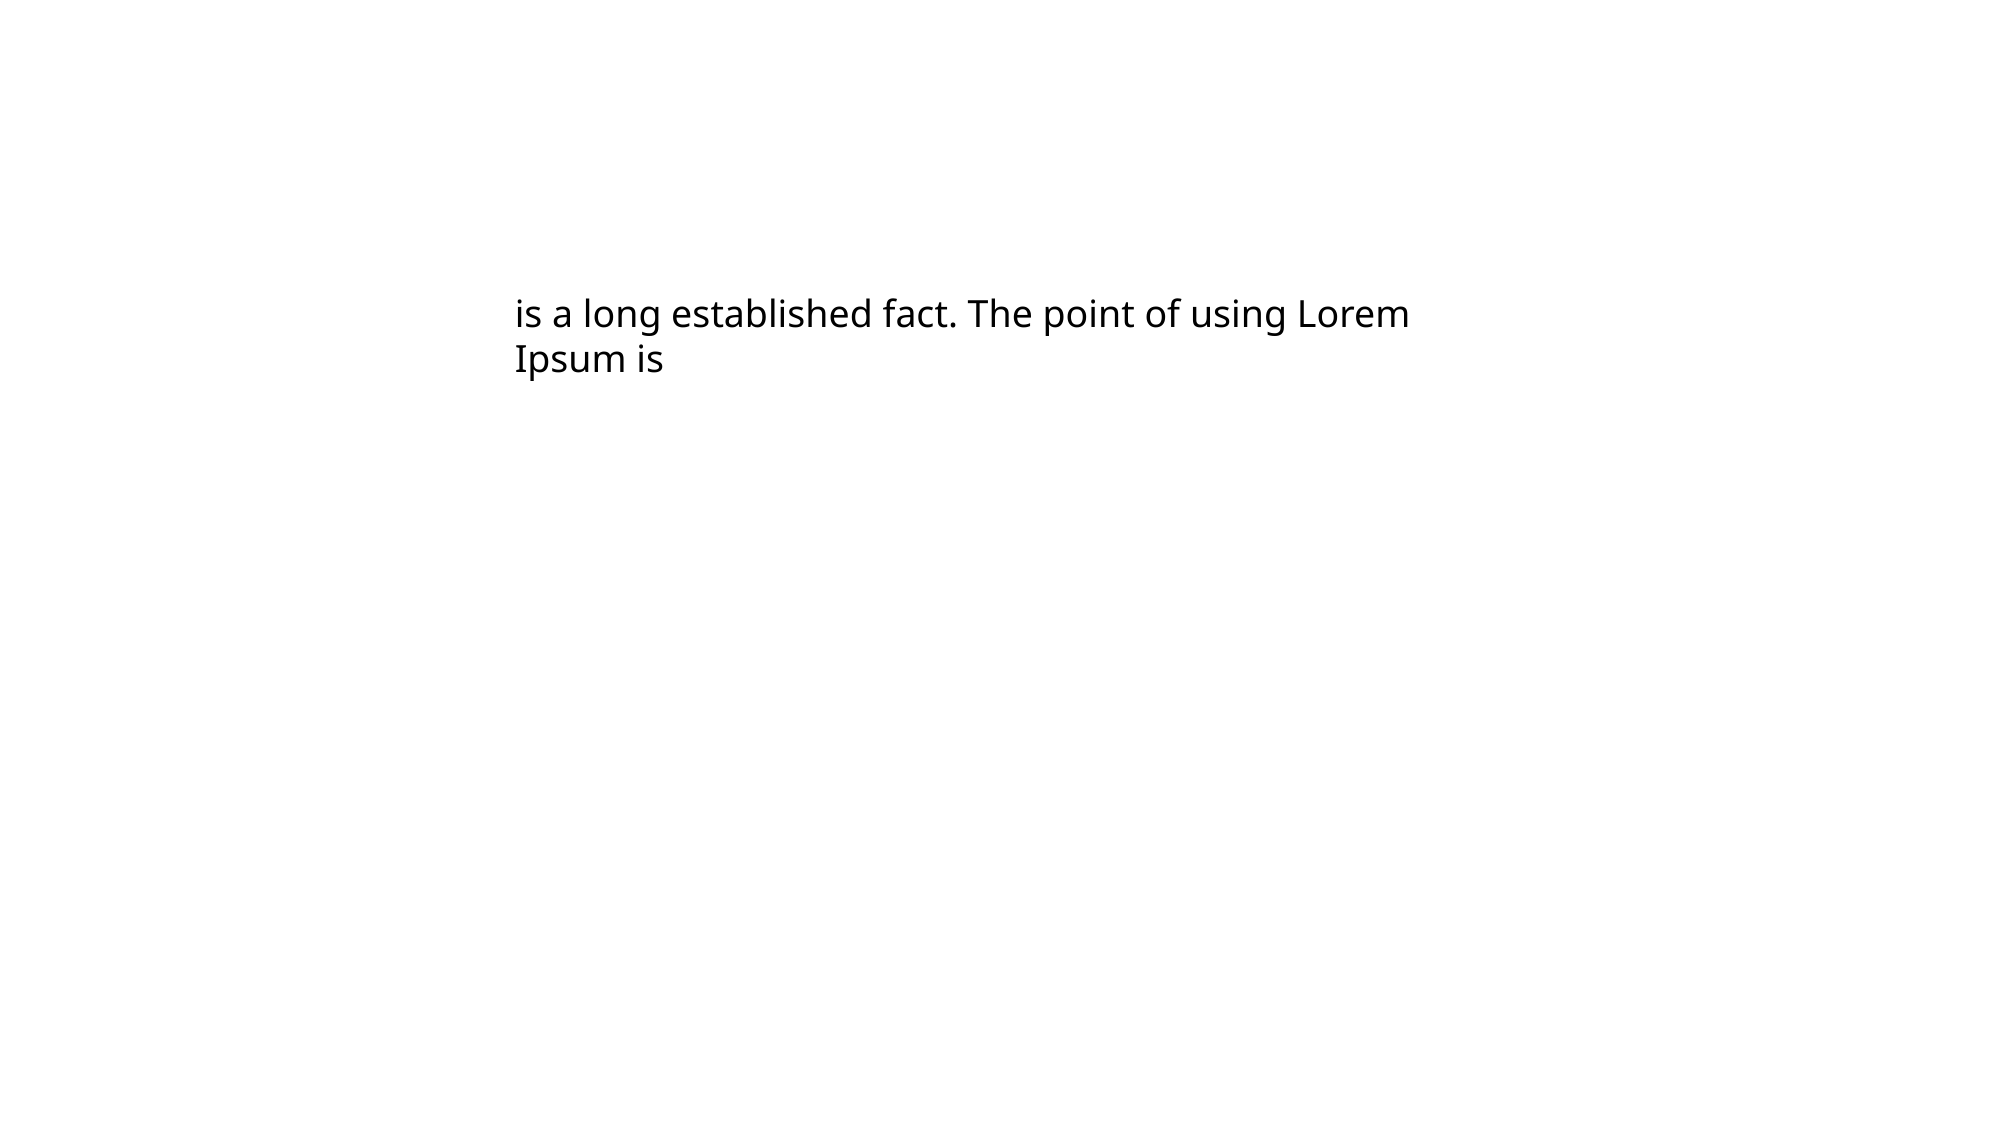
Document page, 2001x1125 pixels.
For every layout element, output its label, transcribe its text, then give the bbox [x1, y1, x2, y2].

text_box is a long established fact. The point of using Lorem Ipsum is [500, 282, 1500, 388]
